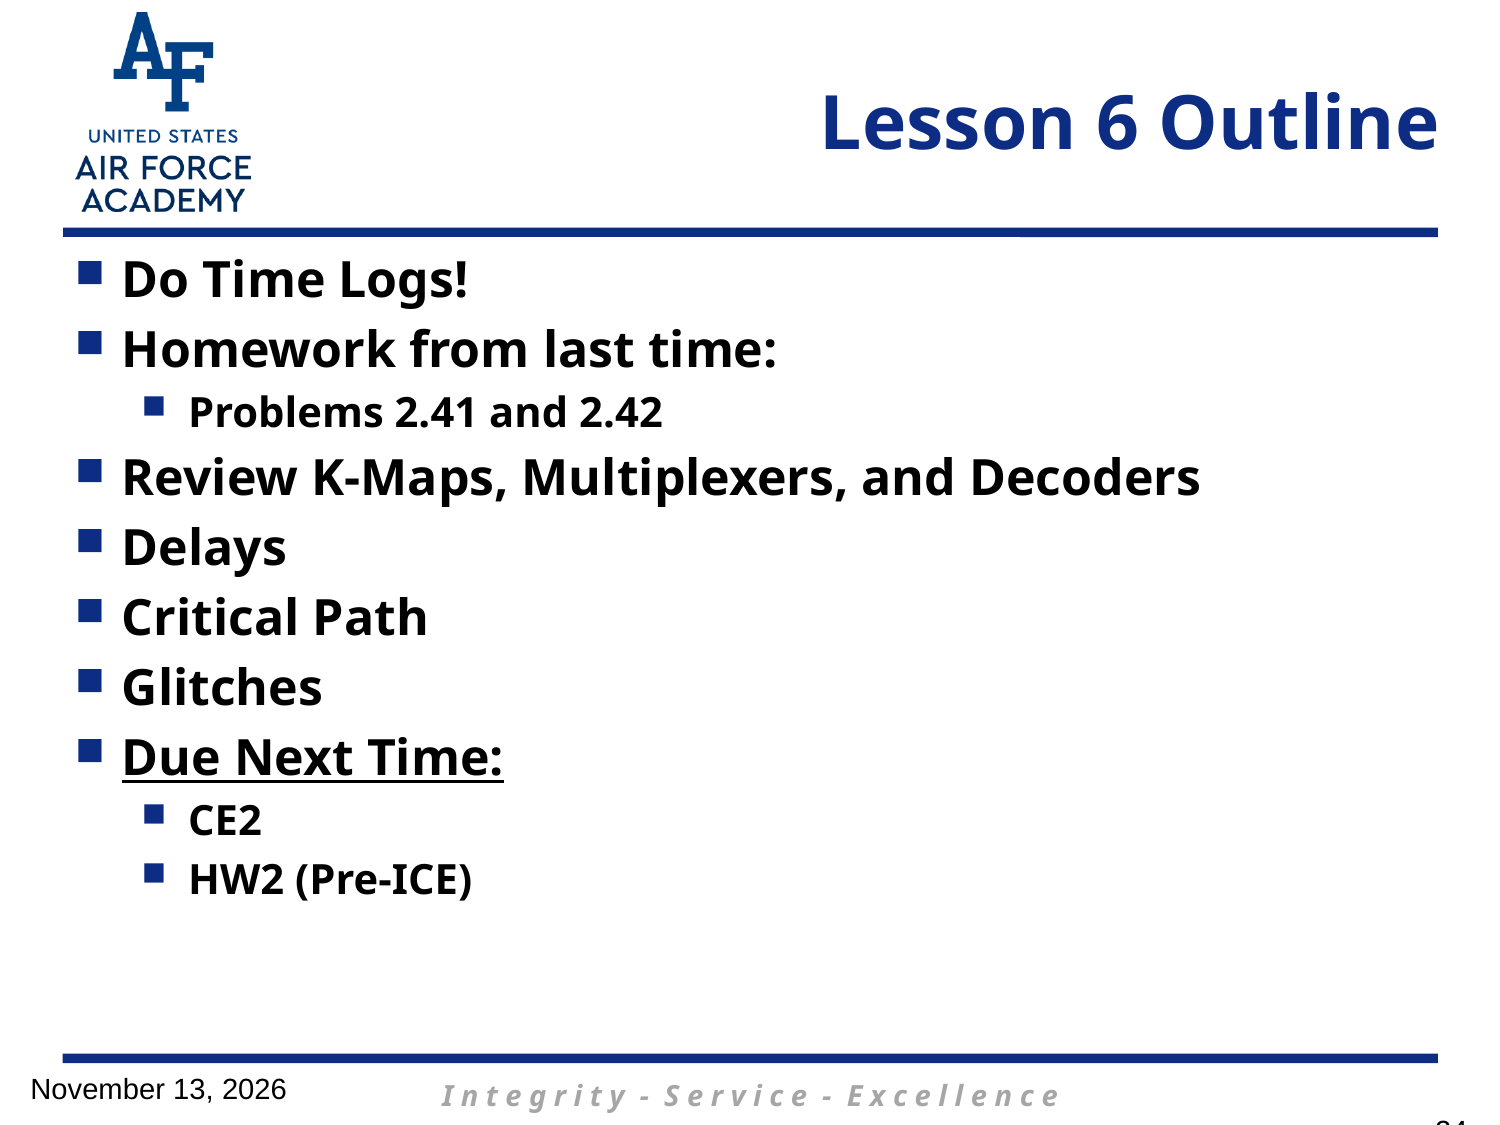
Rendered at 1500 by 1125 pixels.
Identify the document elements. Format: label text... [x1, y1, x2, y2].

list Do Time Logs! Homework from last time: Problems 2.41 and 2.42 Review K-Maps, Multiplexers, and Decoders Delays Critical Path Glitches Due Next Time: CE2 HW2 (Pre-ICE) [59, 239, 1441, 1051]
title Lesson 6 Outline [299, 29, 1456, 211]
slide_number 24 [1402, 1069, 1500, 1125]
picture [75, 12, 251, 212]
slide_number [15, 1028, 366, 1107]
